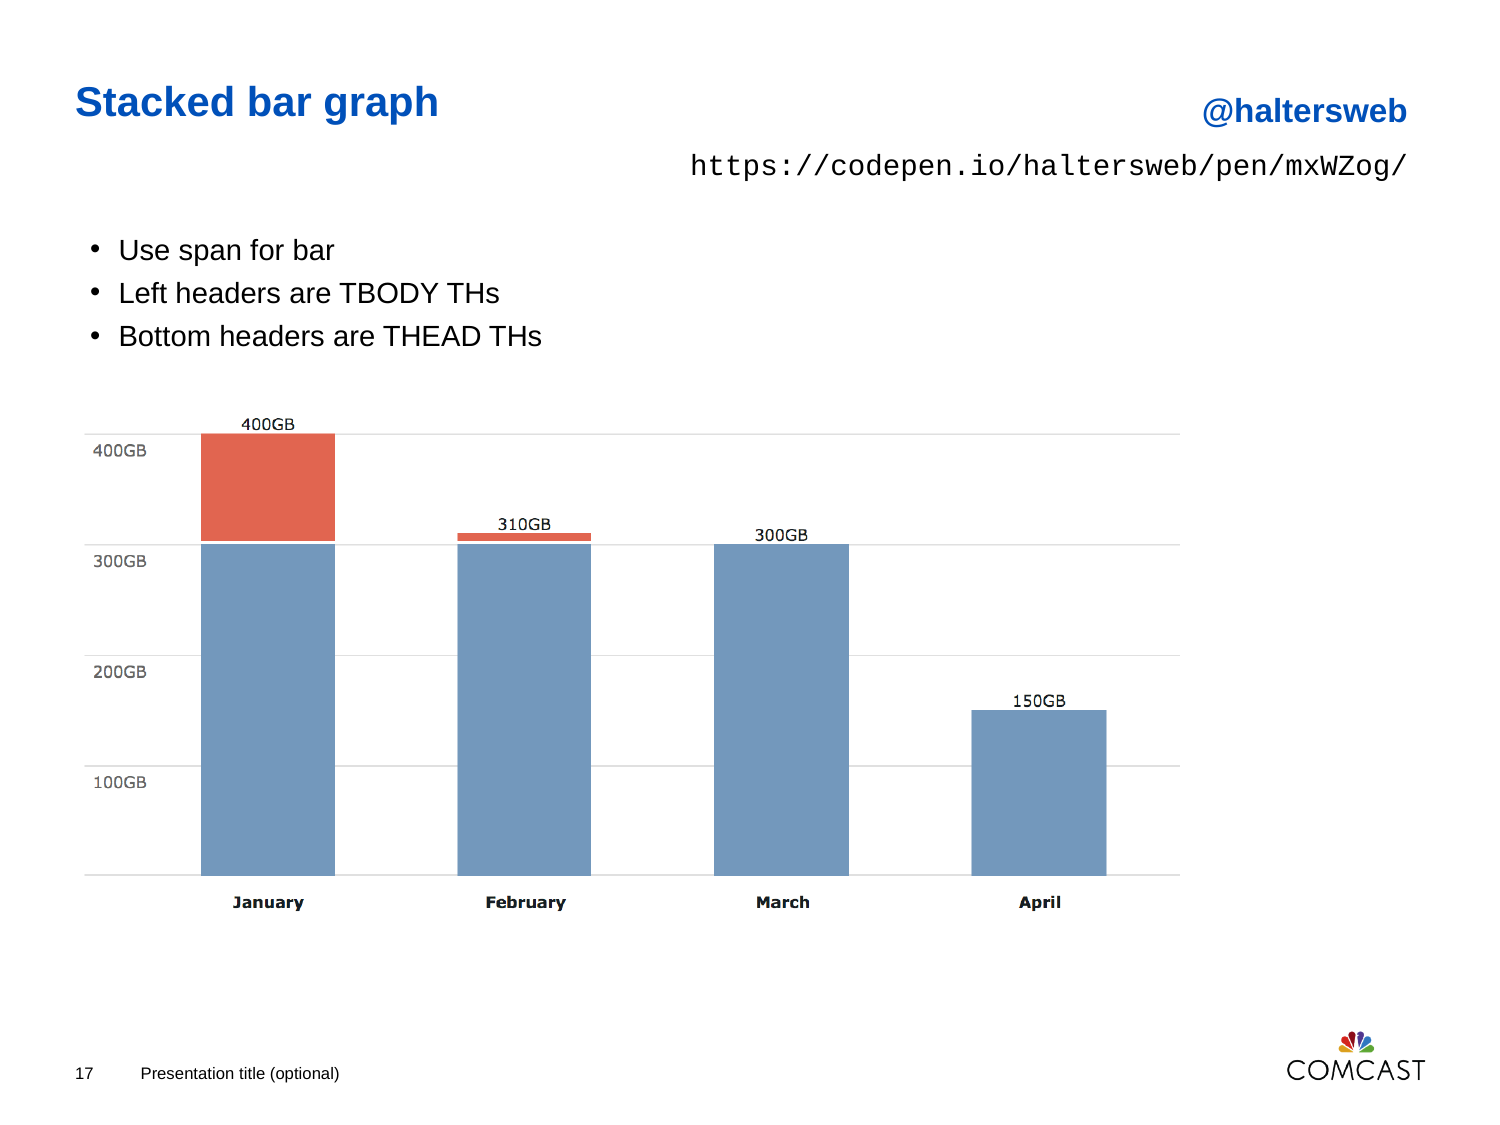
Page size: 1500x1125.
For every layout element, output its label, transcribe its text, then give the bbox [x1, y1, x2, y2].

picture [74, 410, 1189, 917]
text_box @haltersweb https://codepen.io/haltersweb/pen/mxWZog/ [675, 61, 1423, 189]
slide_number 17 [75, 1062, 124, 1101]
title Stacked bar graph [75, 74, 1426, 213]
picture [1286, 1030, 1426, 1081]
list Use span for bar Left headers are TBODY THs Bottom headers are THEAD THs [75, 223, 1426, 1013]
footer Presentation title (optional) [140, 1062, 741, 1101]
